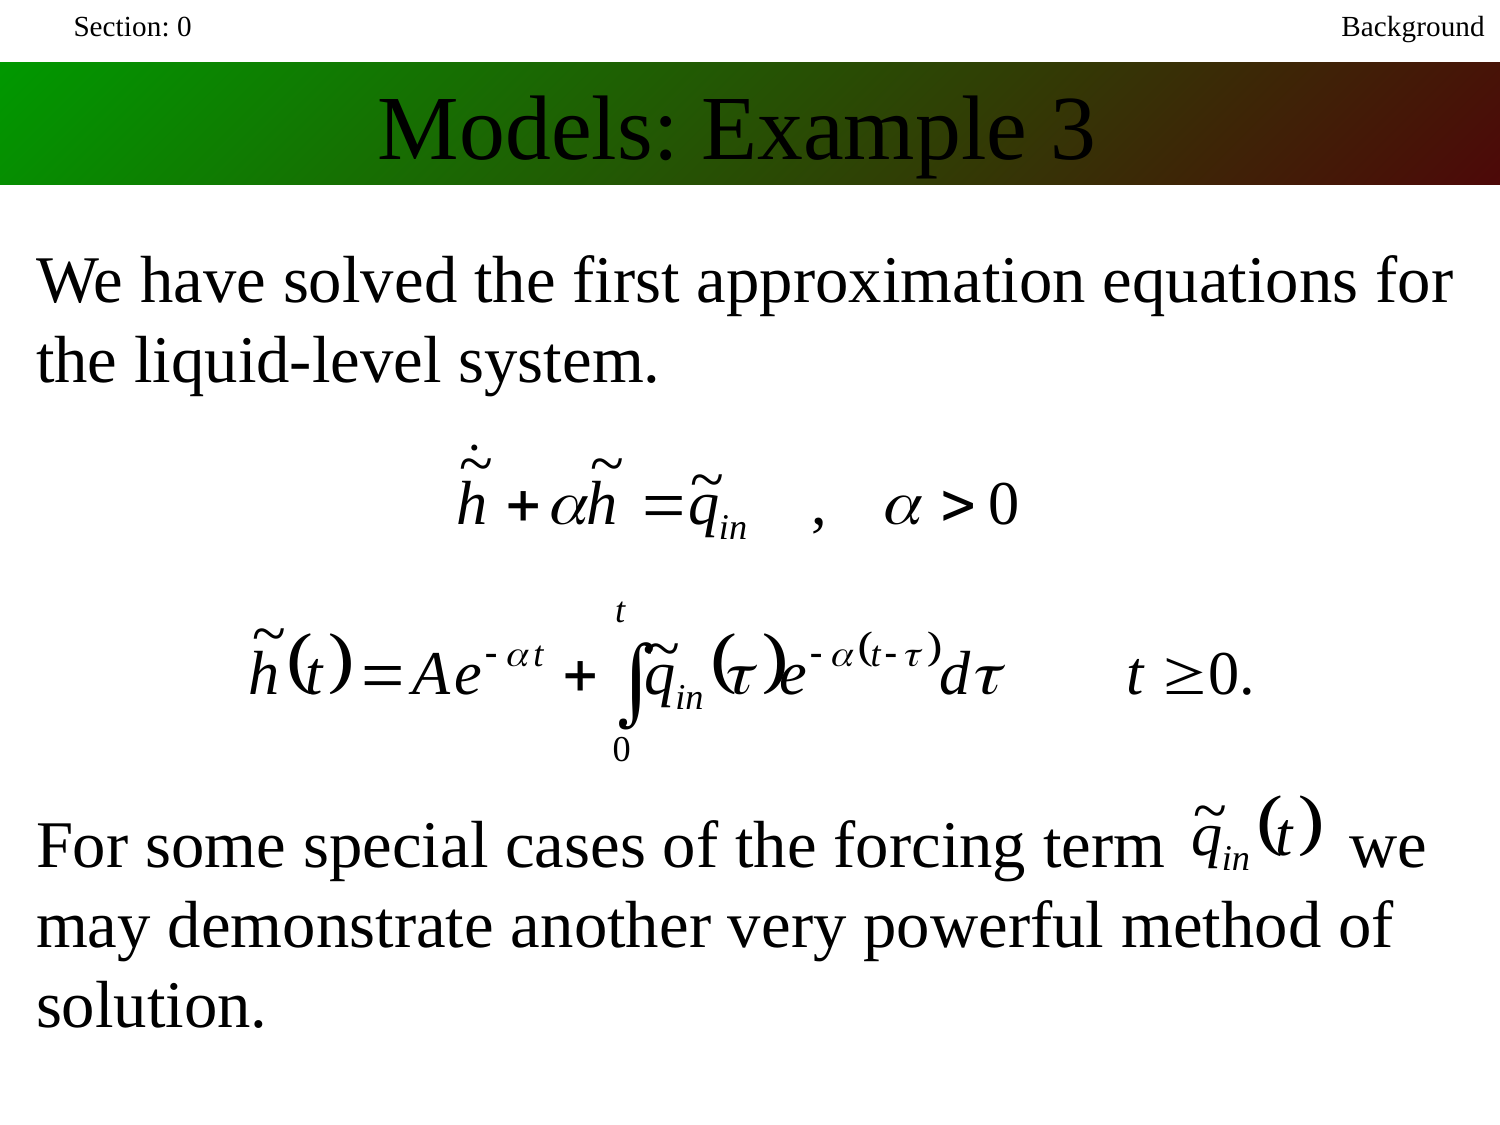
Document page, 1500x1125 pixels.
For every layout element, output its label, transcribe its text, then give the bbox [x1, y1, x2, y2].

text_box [446, 436, 1029, 556]
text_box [1181, 792, 1328, 887]
text_box For some special cases of the forcing term we may demonstrate another very powerful method of solution. [21, 793, 1479, 1048]
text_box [238, 579, 1261, 778]
text_box Models: Example 3 [99, 59, 1375, 188]
text_box [1375, 62, 1500, 185]
text_box We have solved the first approximation equations for the liquid-level system. [21, 228, 1479, 403]
text_box Background [1234, 0, 1500, 50]
text_box [0, 62, 99, 185]
text_box Section: 0 [0, 0, 266, 50]
